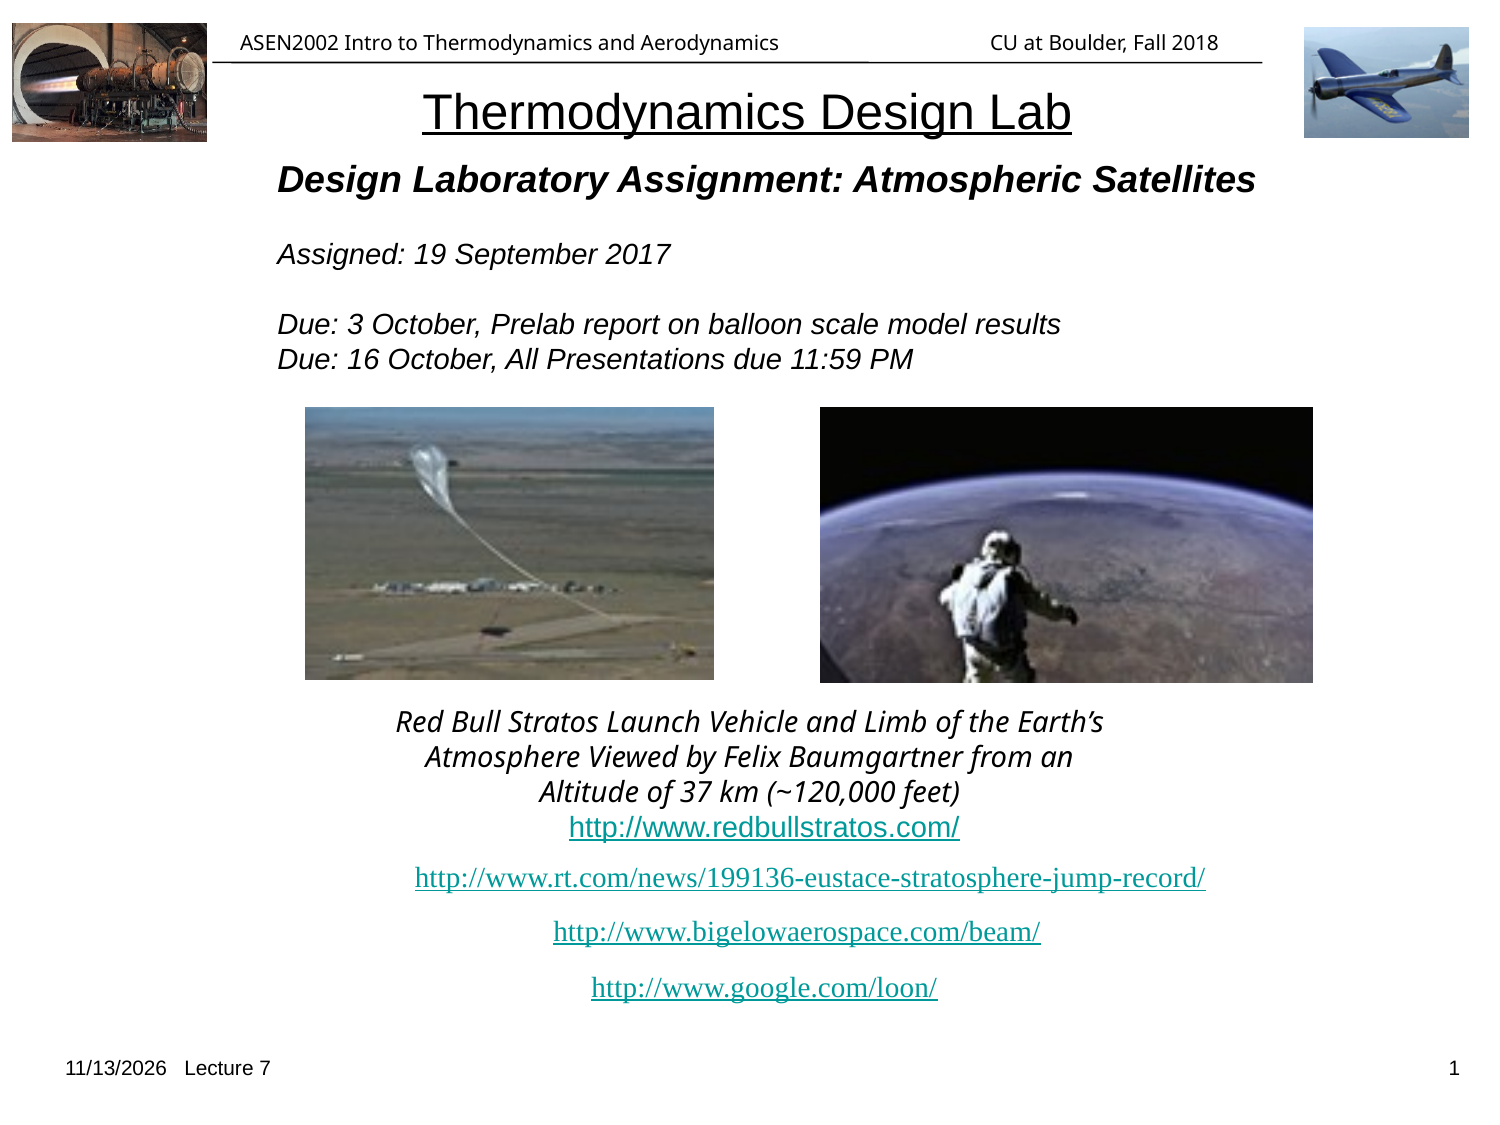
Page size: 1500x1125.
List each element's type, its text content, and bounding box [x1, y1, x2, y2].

text_box Design Laboratory Assignment: Atmospheric Satellites Assigned: 19 September 2017 Due: 3 October, Prelab report on balloon scale model results Due: 16 October, All Presentations due 11:59 PM [262, 147, 1500, 418]
text_box http://www.redbullstratos.com/ [554, 801, 976, 851]
footer ASEN2002 Intro to Thermodynamics and Aerodynamics CU at Boulder, Fall 2018 [224, 21, 1451, 101]
text_box http://www.rt.com/news/199136-eustace-stratosphere-jump-record/ [399, 851, 1263, 902]
title Thermodynamics Design Lab [72, 15, 1423, 204]
text_box http://www.google.com/loon/ [576, 960, 953, 1011]
picture [1423, 27, 1469, 138]
text_box Red Bull Stratos Launch Vehicle and Limb of the Earth’s Atmosphere Viewed by Felix Baumgartner from an Altitude of 37 km (~120,000 feet) [374, 695, 1125, 816]
slide_number 1 [1362, 1046, 1476, 1125]
picture [820, 406, 1313, 683]
picture [305, 407, 715, 681]
picture [12, 23, 72, 142]
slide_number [49, 1046, 313, 1101]
text_box http://www.bigelowaerospace.com/beam/ [538, 905, 1056, 955]
